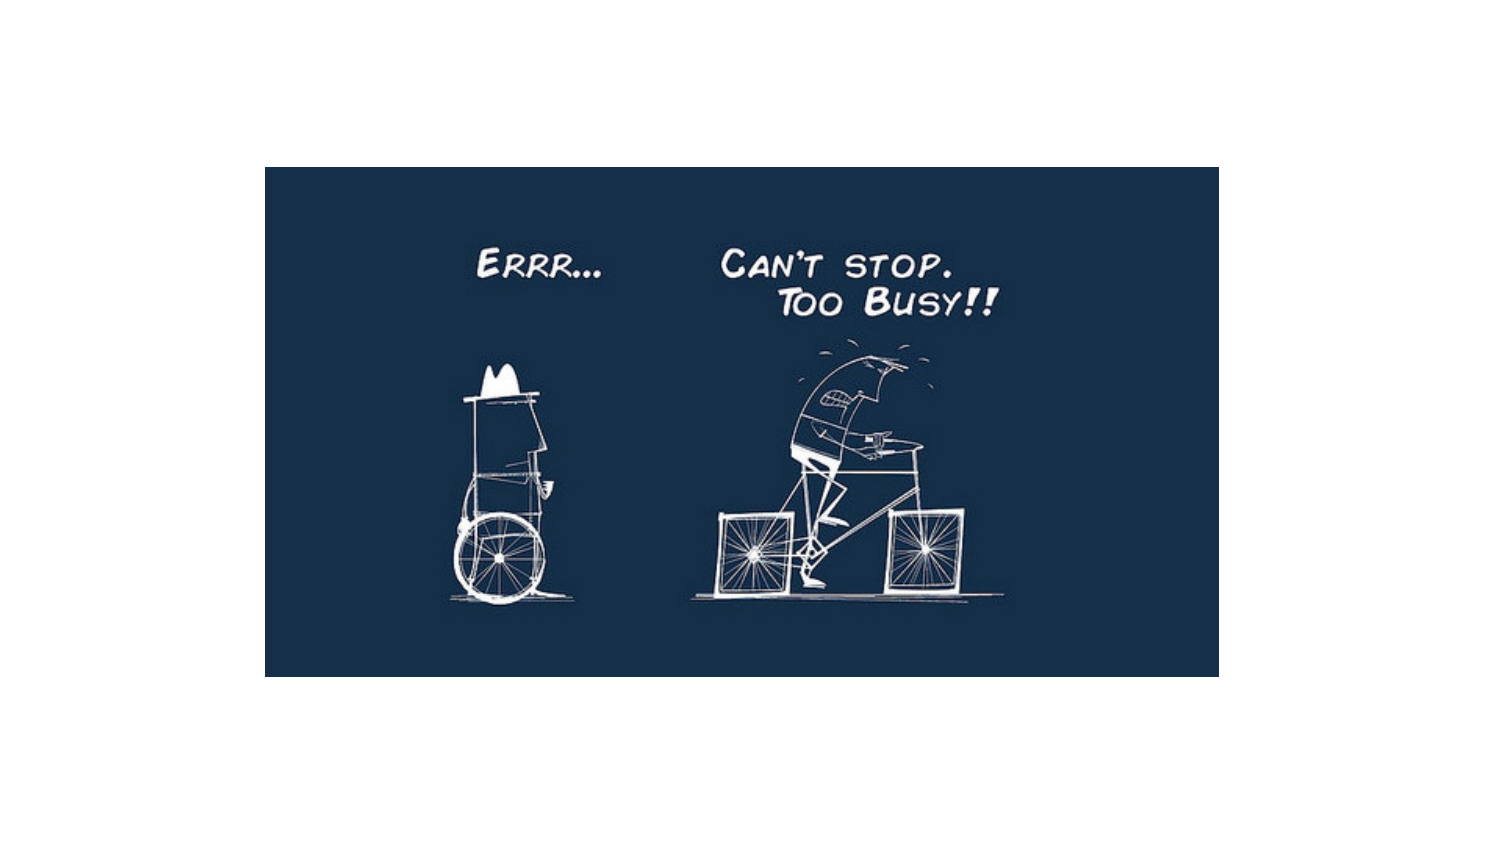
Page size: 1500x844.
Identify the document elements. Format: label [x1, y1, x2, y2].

picture [265, 166, 1219, 677]
